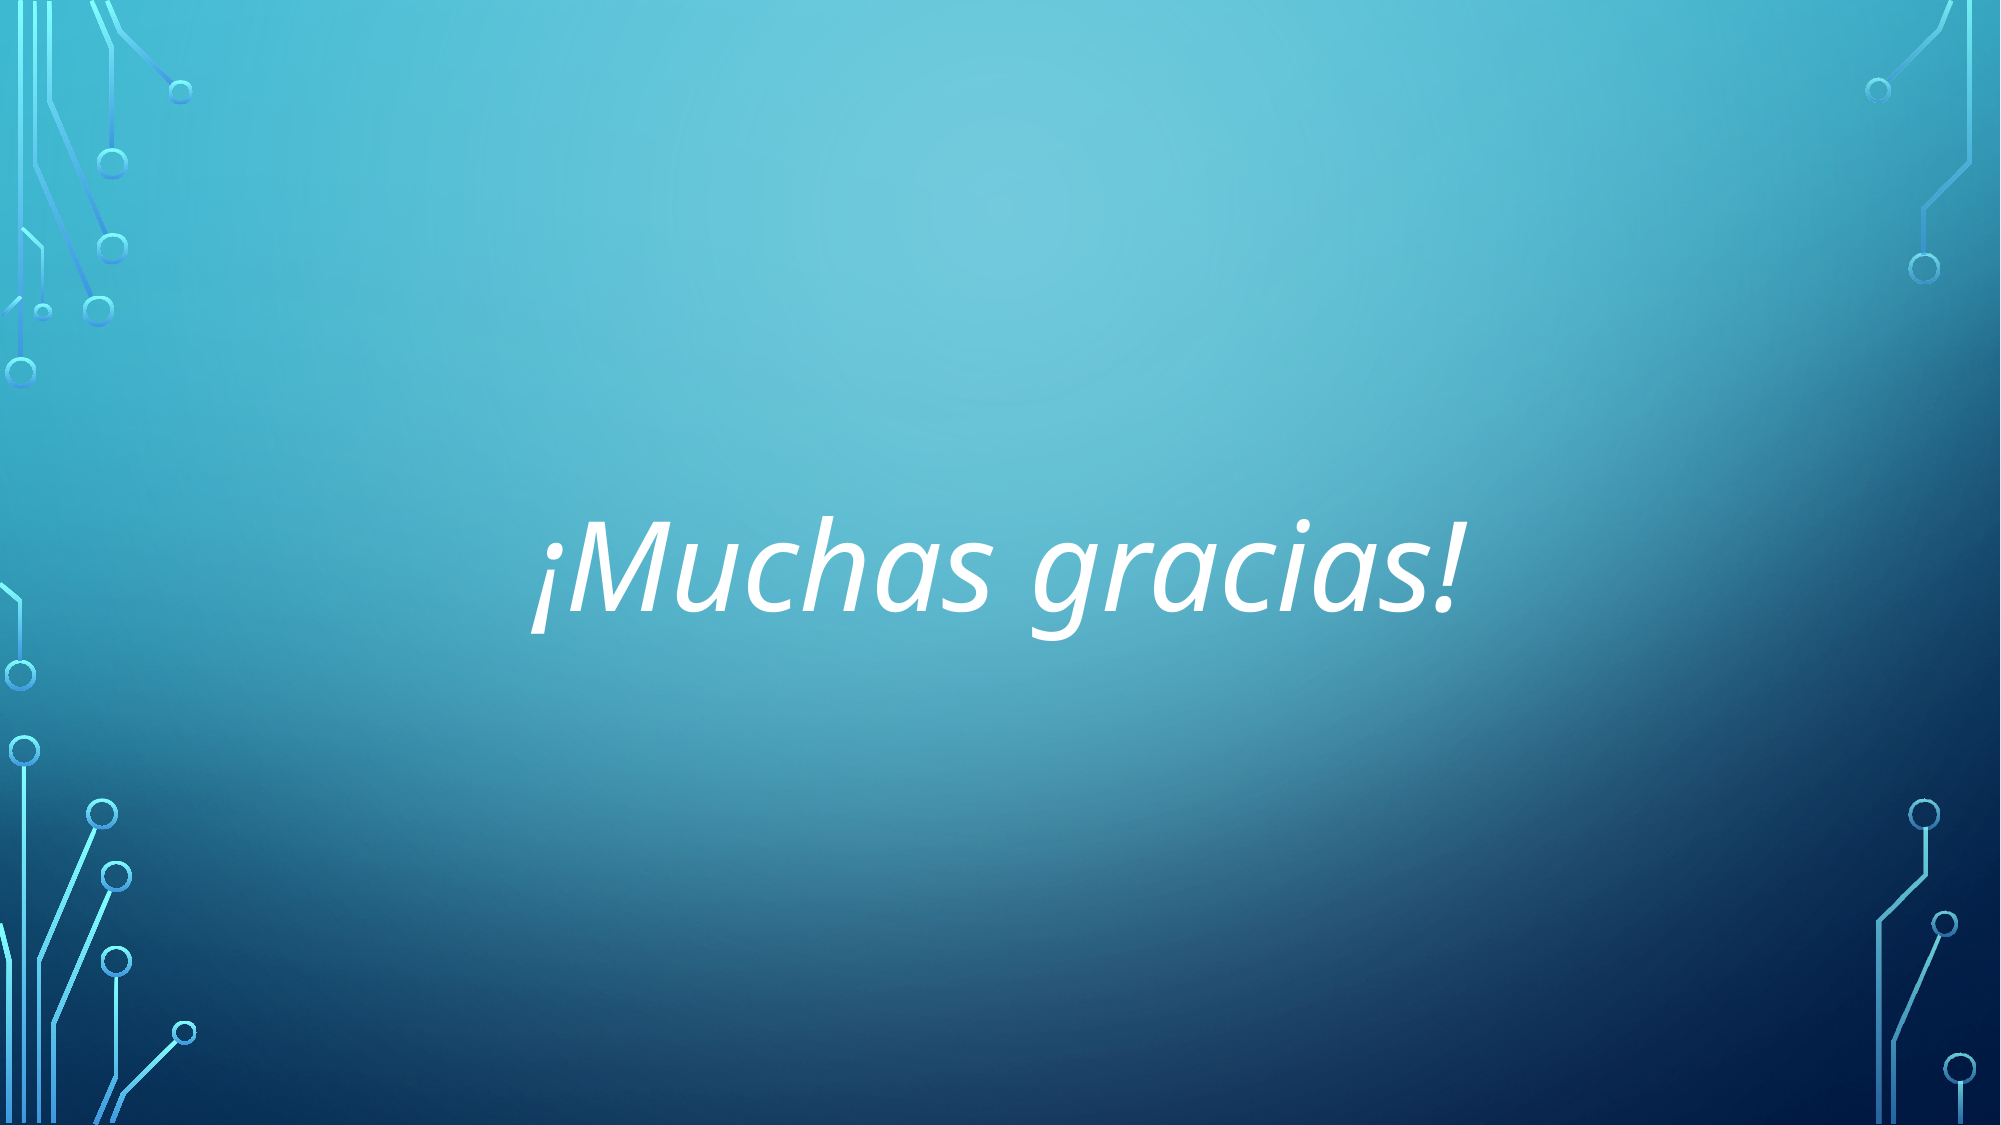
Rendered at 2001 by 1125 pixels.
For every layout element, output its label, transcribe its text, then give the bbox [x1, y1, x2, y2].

text_box ¡Muchas gracias! [517, 479, 1482, 644]
